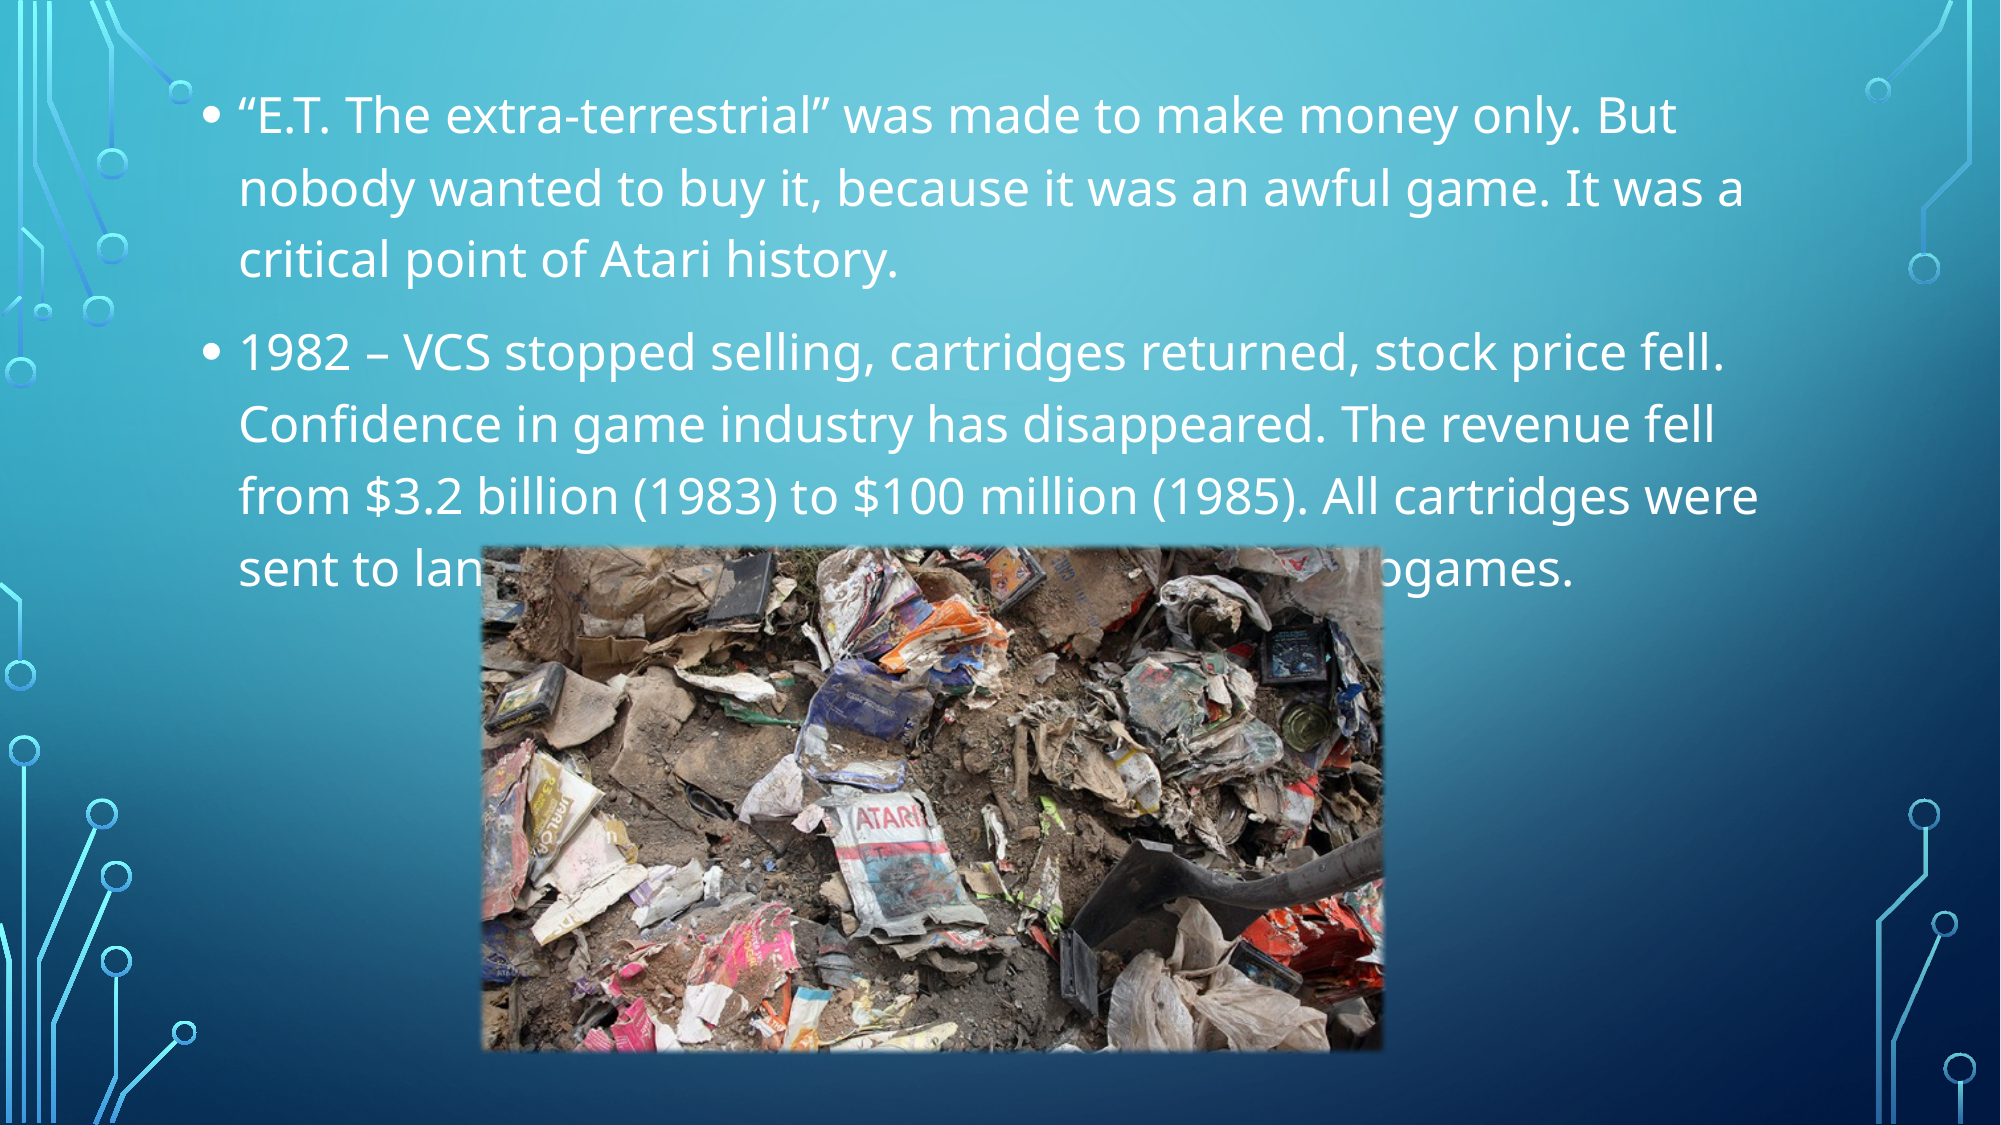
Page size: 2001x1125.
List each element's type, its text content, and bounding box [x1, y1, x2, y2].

list “E.T. The extra-terrestrial” was made to make money only. But nobody wanted to buy it, because it was an awful game. It was a critical point of Atari history. 1982 – VCS stopped selling, cartridges returned, stock price fell. Confidence in game industry has disappeared. The revenue fell from $3.2 billion (1983) to $100 million (1985). All cartridges were sent to landfill in 1983. It was mass grave of videogames. [185, 64, 1811, 646]
picture [476, 541, 1389, 1055]
